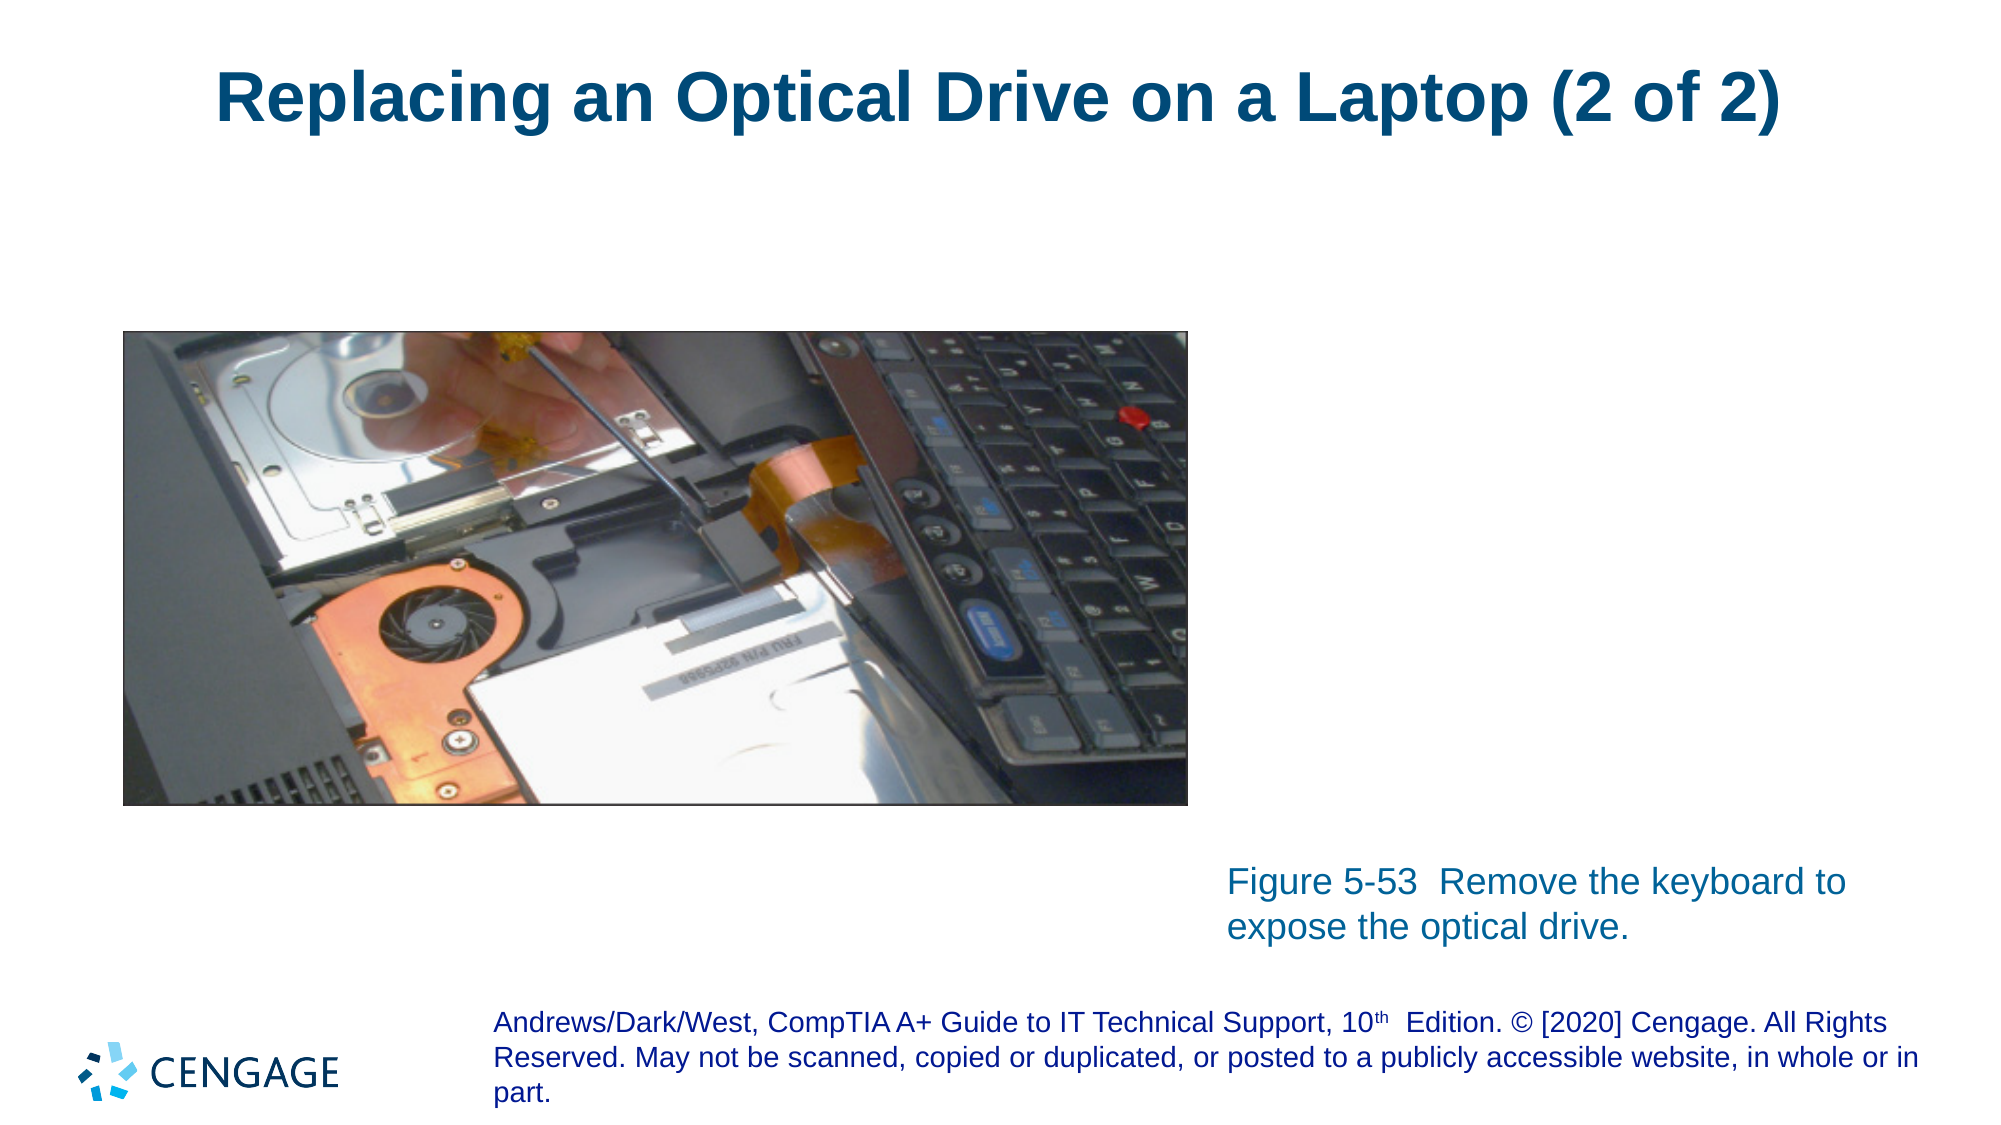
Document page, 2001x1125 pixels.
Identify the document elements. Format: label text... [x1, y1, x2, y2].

title Replacing an Optical Drive on a Laptop (2 of 2) [137, 59, 1863, 171]
list Figure 5-53 Remove the keyboard to expose the optical drive. [1226, 857, 1880, 965]
picture [78, 1042, 338, 1101]
picture [123, 331, 1188, 806]
